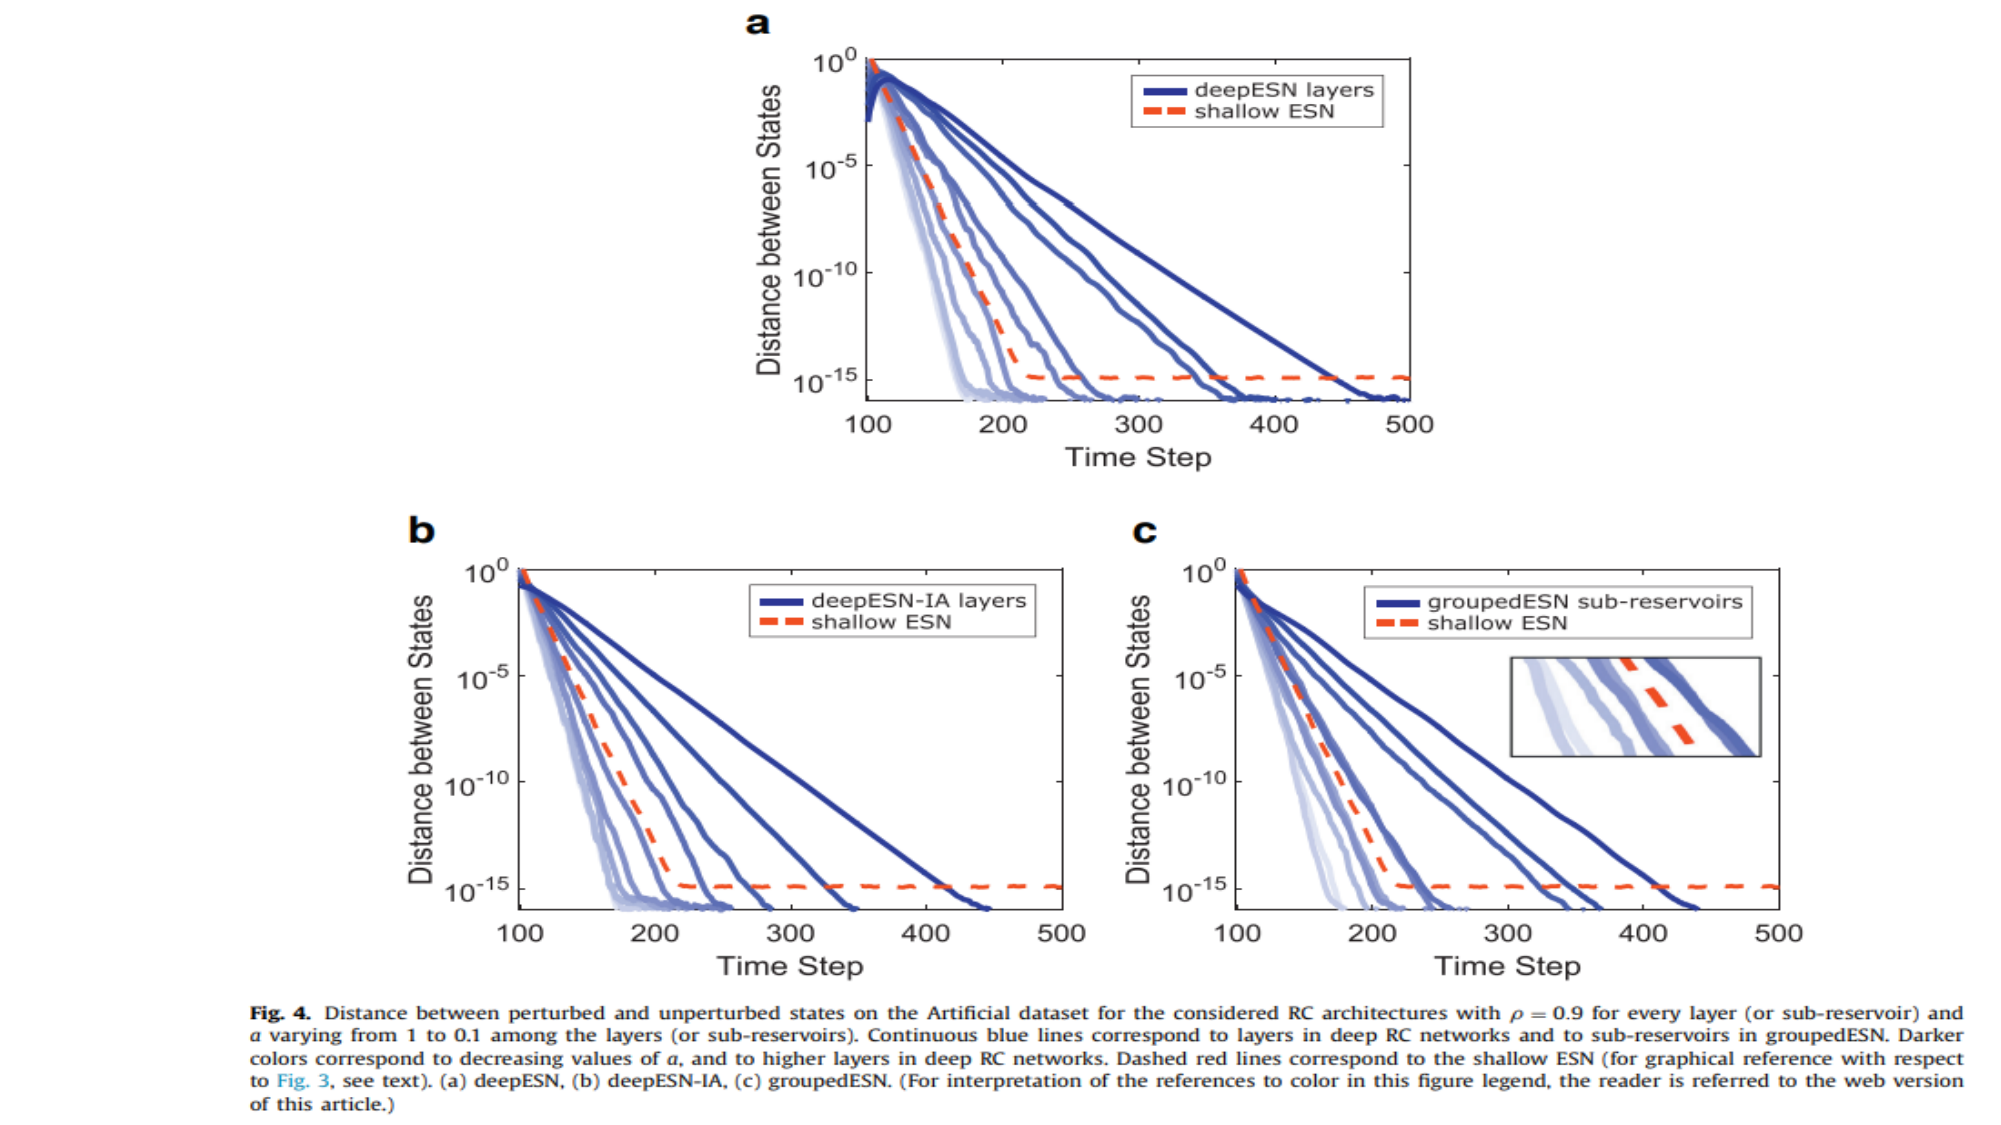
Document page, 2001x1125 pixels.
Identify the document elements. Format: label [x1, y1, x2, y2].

picture [209, 0, 1999, 1121]
